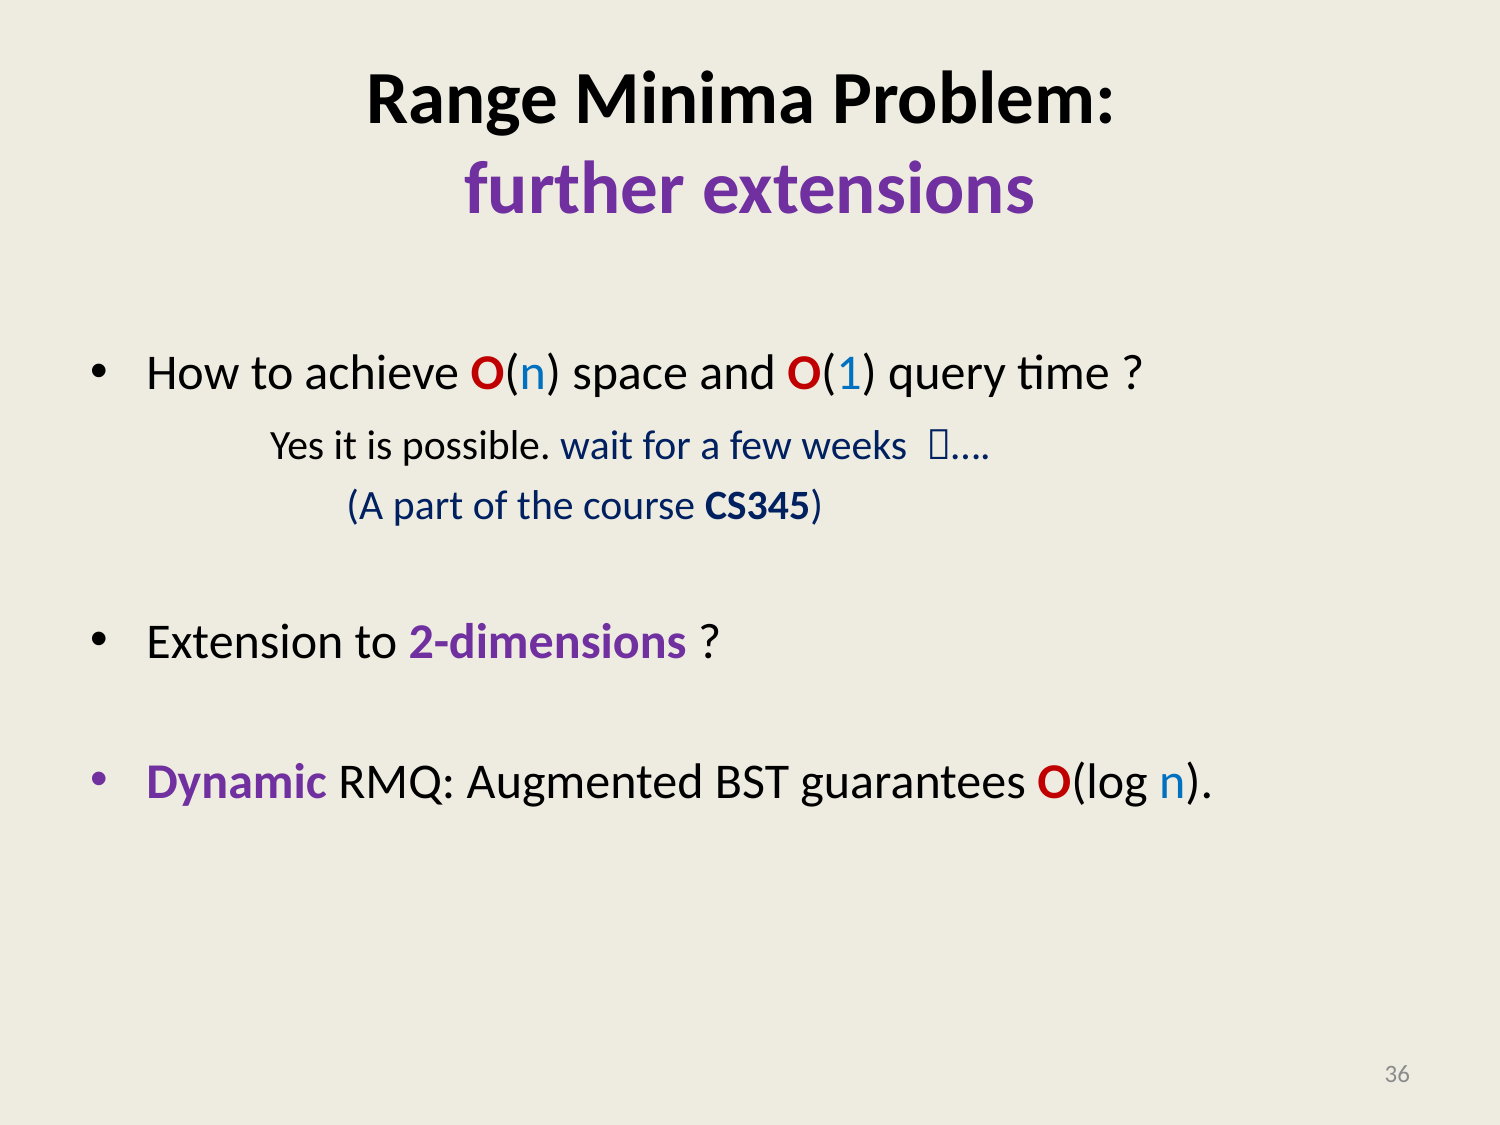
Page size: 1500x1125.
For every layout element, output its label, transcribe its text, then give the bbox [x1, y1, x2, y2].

title Range Minima Problem: further extensions [75, 45, 1425, 233]
slide_number 36 [1074, 1042, 1425, 1103]
list How to achieve O(n) space and O(1) query time ? Yes it is possible. wait for a few weeks …. (A part of the course CS345) Extension to 2-dimensions ? Dynamic RMQ: Augmented BST guarantees O(log n). [75, 262, 1425, 1005]
